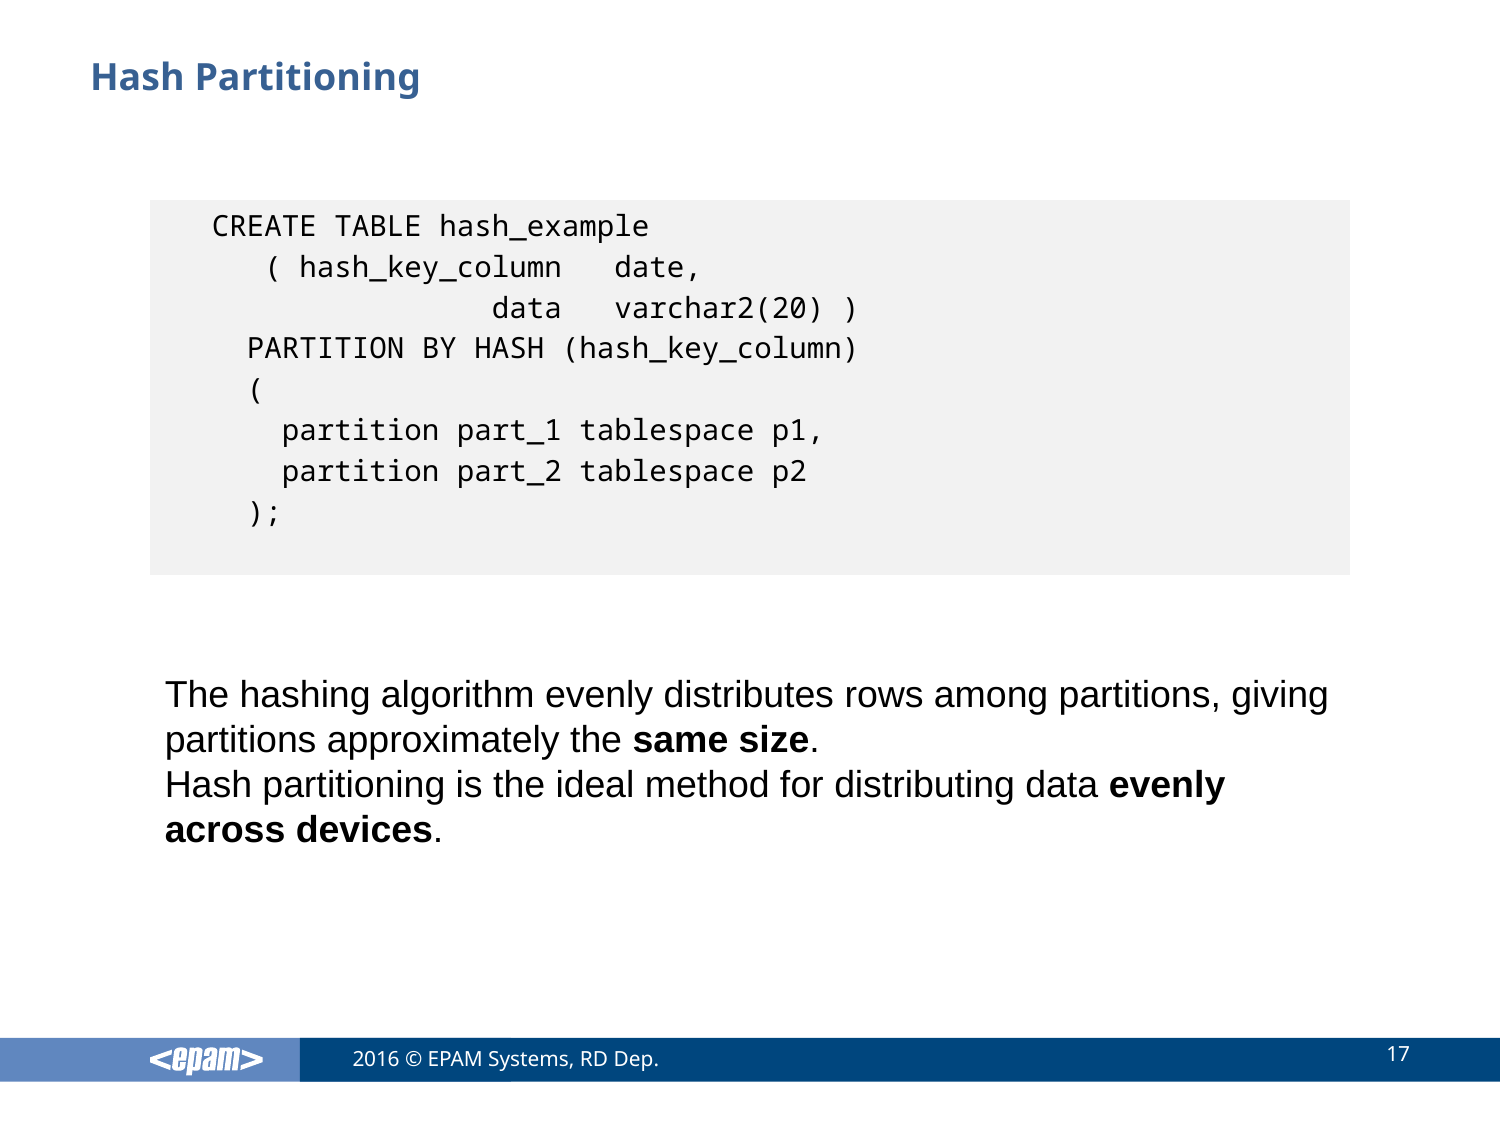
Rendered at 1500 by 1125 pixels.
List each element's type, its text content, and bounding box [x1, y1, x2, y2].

slide_number 17 [1262, 1025, 1425, 1085]
title Hash Partitioning [75, 45, 1425, 163]
footer 2016 © EPAM Systems, RD Dep. [337, 1028, 738, 1088]
list CREATE TABLE hash_example ( hash_key_column date, data varchar2(20) ) PARTITION BY HASH (hash_key_column) ( partition part_1 tablespace p1, partition part_2 tablespace p2 ); [150, 200, 1350, 575]
text_box The hashing algorithm evenly distributes rows among partitions, giving partitions approximately the same size. Hash partitioning is the ideal method for distributing data evenly across devices. [149, 662, 1350, 858]
